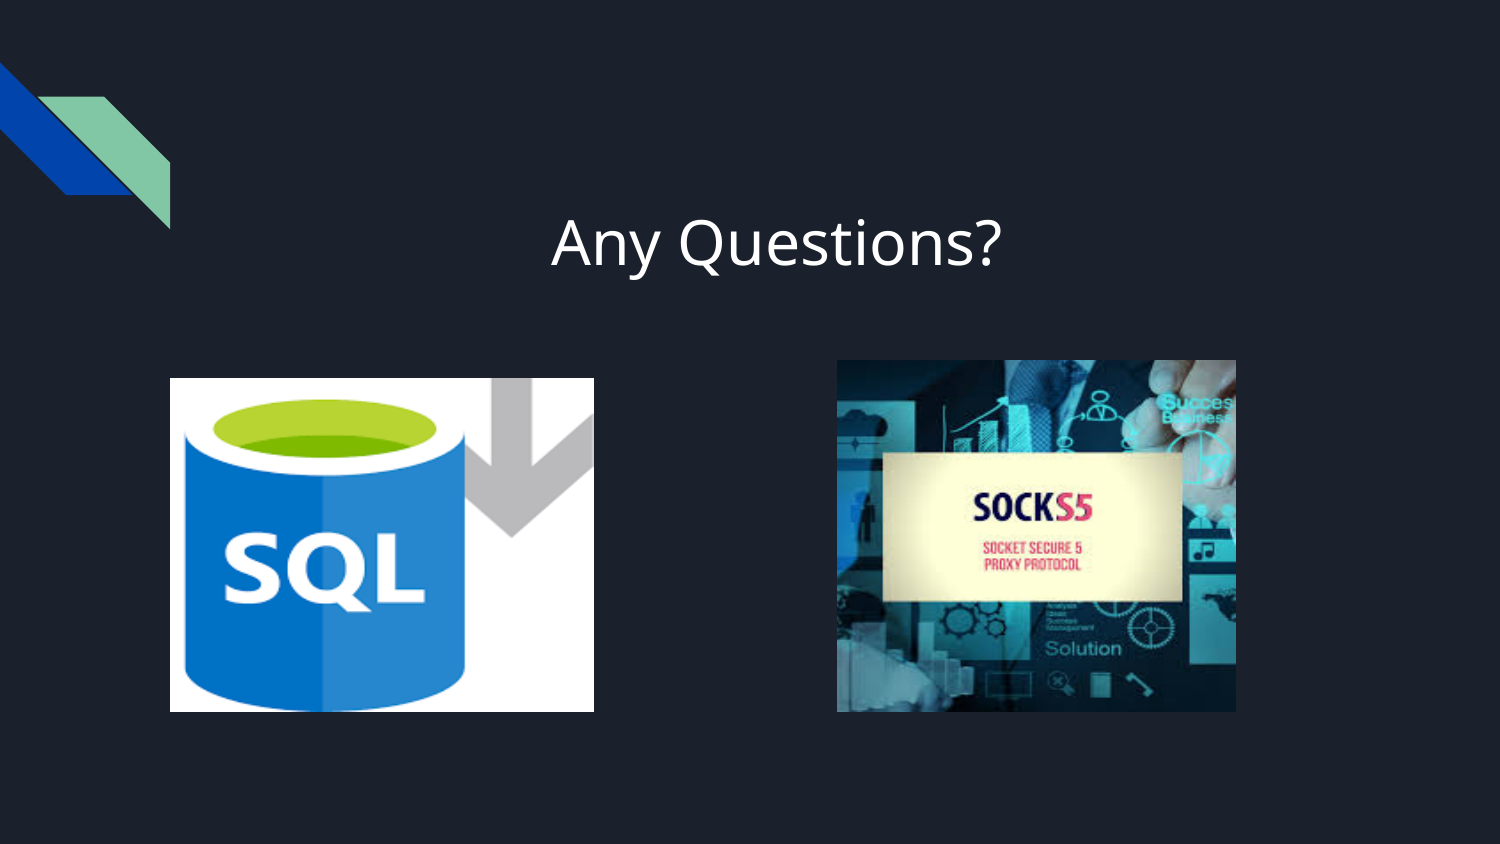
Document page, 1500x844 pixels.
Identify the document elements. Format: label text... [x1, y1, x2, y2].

picture [837, 359, 1236, 712]
picture [170, 378, 594, 712]
title Any Questions? [236, 188, 1391, 339]
